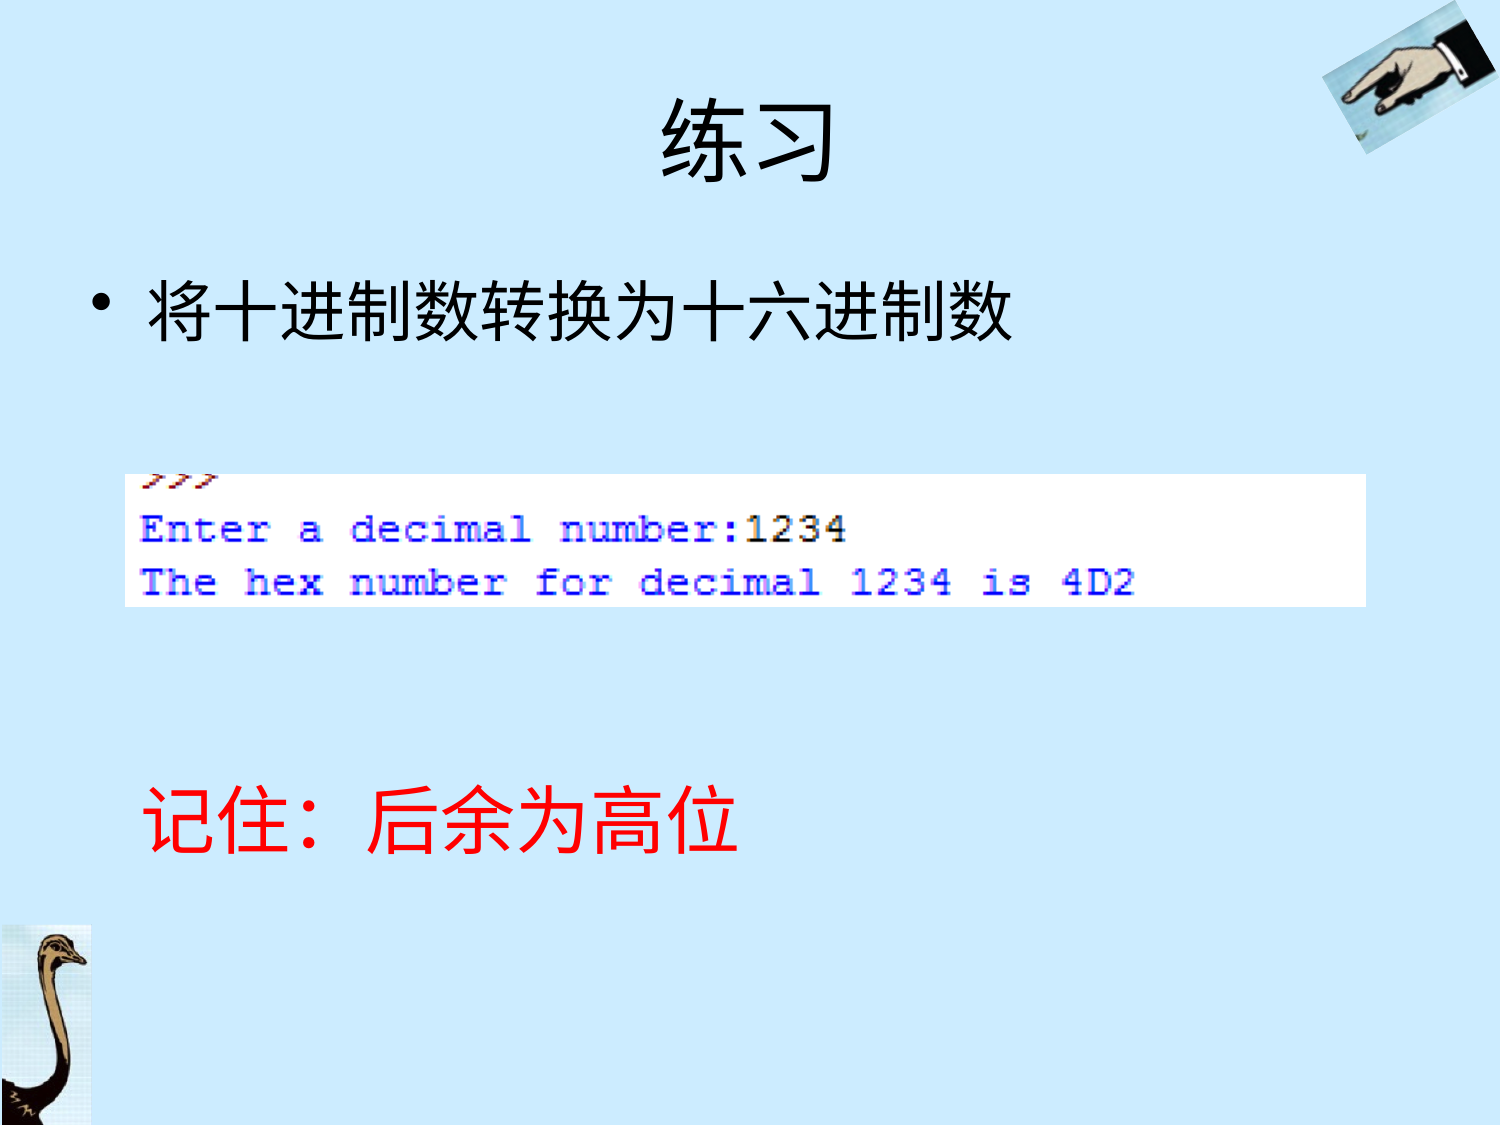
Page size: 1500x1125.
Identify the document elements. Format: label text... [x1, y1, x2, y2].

picture [2, 924, 92, 1125]
list 将十进制数转换为十六进制数 [75, 262, 1425, 1005]
title 练习 [75, 45, 1425, 233]
picture [124, 474, 1366, 607]
picture [1378, 0, 1499, 120]
text_box 记住：后余为高位 [125, 765, 913, 871]
